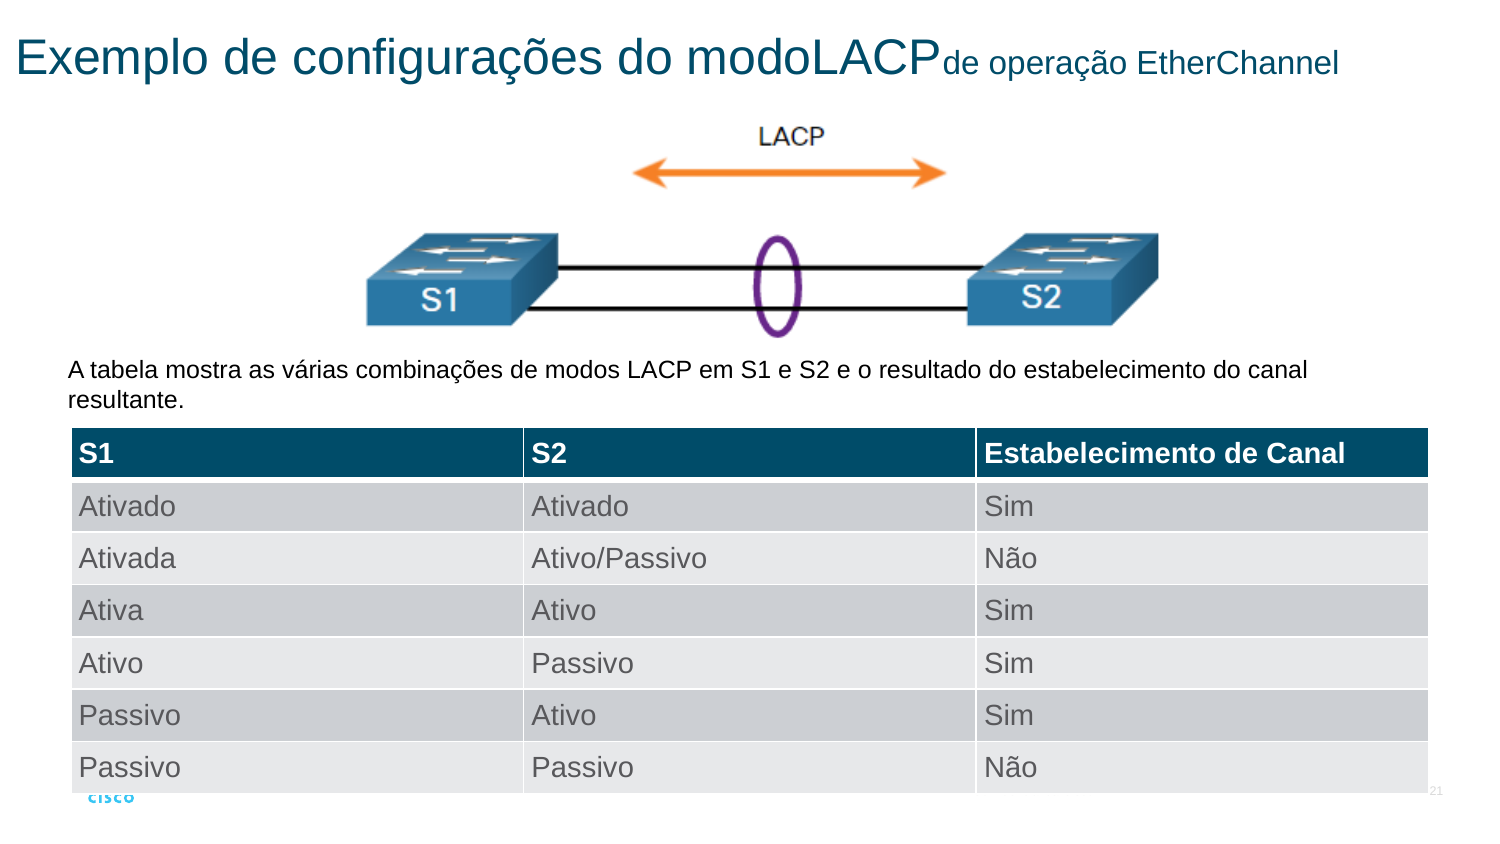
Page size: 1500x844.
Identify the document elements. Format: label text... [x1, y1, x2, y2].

table_cell Sim [977, 690, 1428, 741]
table_cell Ativo [524, 585, 975, 636]
table_cell Ativada [72, 533, 523, 584]
table_cell Ativado [524, 483, 975, 531]
table_cell Ativo/Passivo [524, 533, 975, 584]
table_cell Passivo [524, 638, 975, 688]
picture [306, 123, 1194, 350]
text_box A tabela mostra as várias combinações de modos LACP em S1 e S2 e o resultado do estabelecimento do canal resultante. [53, 346, 1447, 421]
table_header S2 [524, 428, 975, 477]
table_cell Passivo [72, 690, 523, 741]
table_cell Ativo [72, 638, 523, 688]
table_cell Ativado [72, 483, 523, 531]
table_cell Sim [977, 638, 1428, 688]
table_cell Passivo [72, 742, 523, 793]
table_cell Não [977, 742, 1428, 793]
table_cell Ativa [72, 585, 523, 636]
table_cell Passivo [524, 742, 975, 793]
table_header S1 [72, 428, 523, 477]
table_cell Não [977, 533, 1428, 584]
table_cell Ativo [524, 690, 975, 741]
table_cell Sim [977, 483, 1428, 531]
table_header Estabelecimento de Canal [977, 428, 1428, 477]
table_cell Sim [977, 585, 1428, 636]
title Exemplo de configurações do modoLACPde operação EtherChannel [0, 0, 1369, 121]
